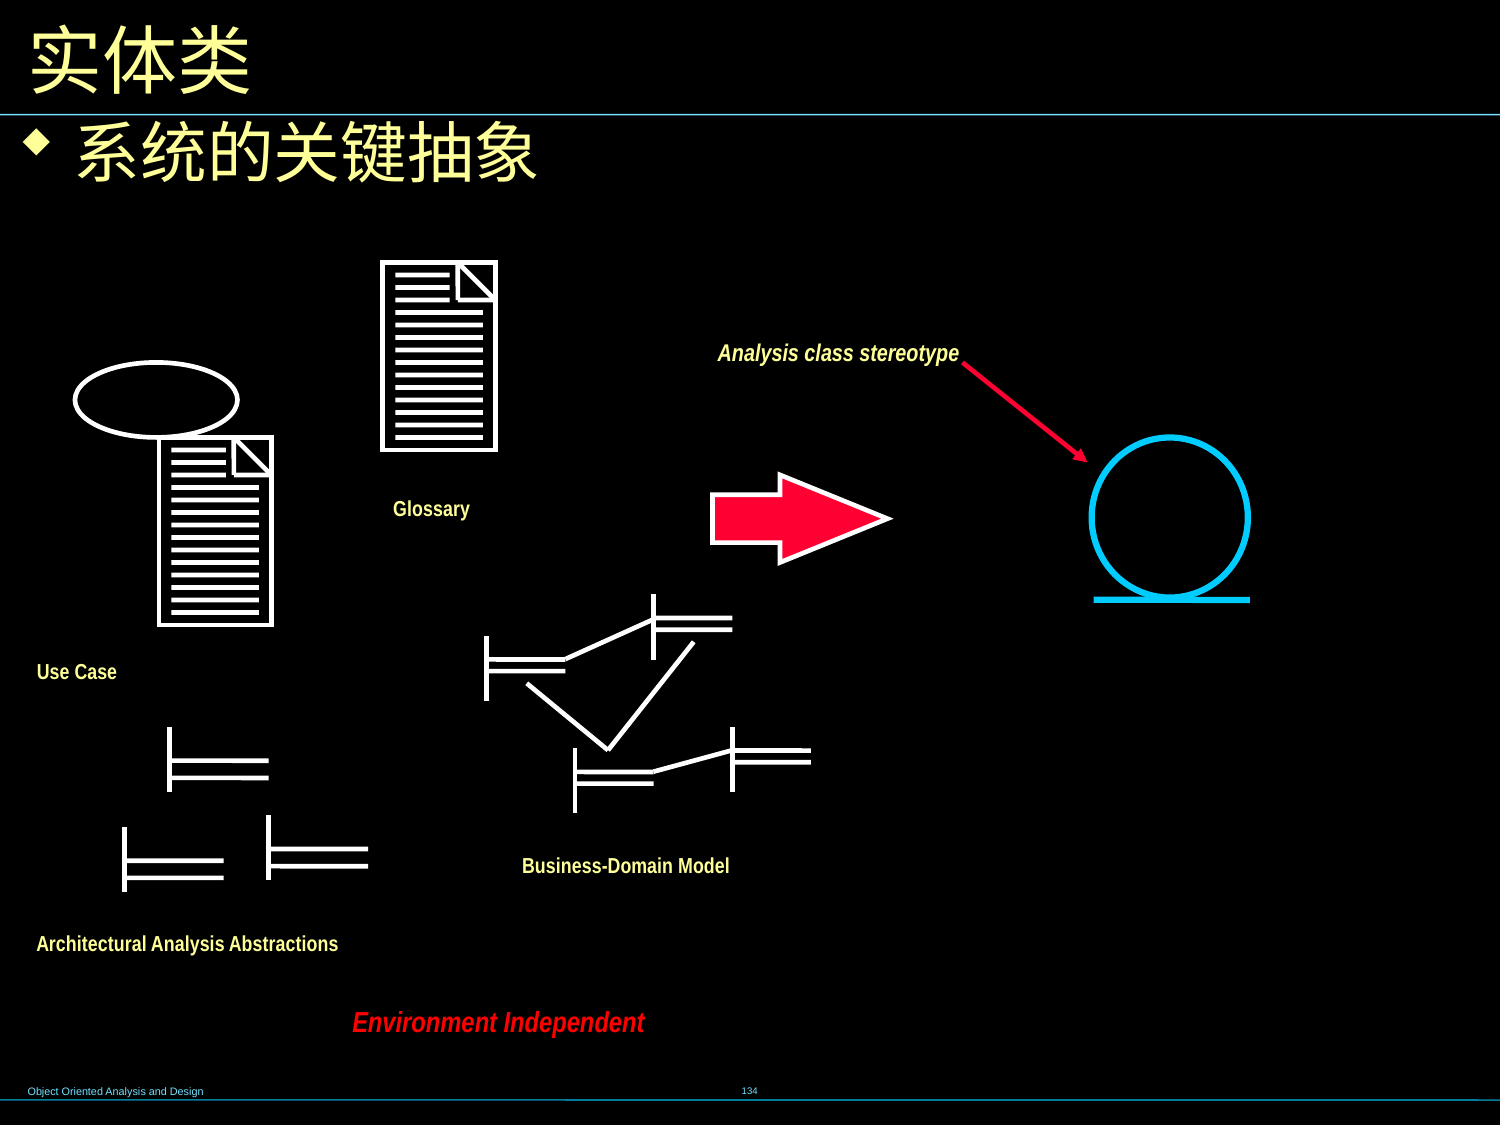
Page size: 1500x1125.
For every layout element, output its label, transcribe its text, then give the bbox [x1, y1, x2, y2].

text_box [74, 362, 272, 626]
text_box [430, 596, 823, 880]
text_box Environment Independent [337, 962, 1188, 1046]
list 系统的关键抽象 [0, 117, 1393, 945]
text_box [18, 728, 475, 1004]
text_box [1091, 437, 1251, 601]
title 实体类 [12, 0, 1489, 118]
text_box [349, 262, 514, 524]
